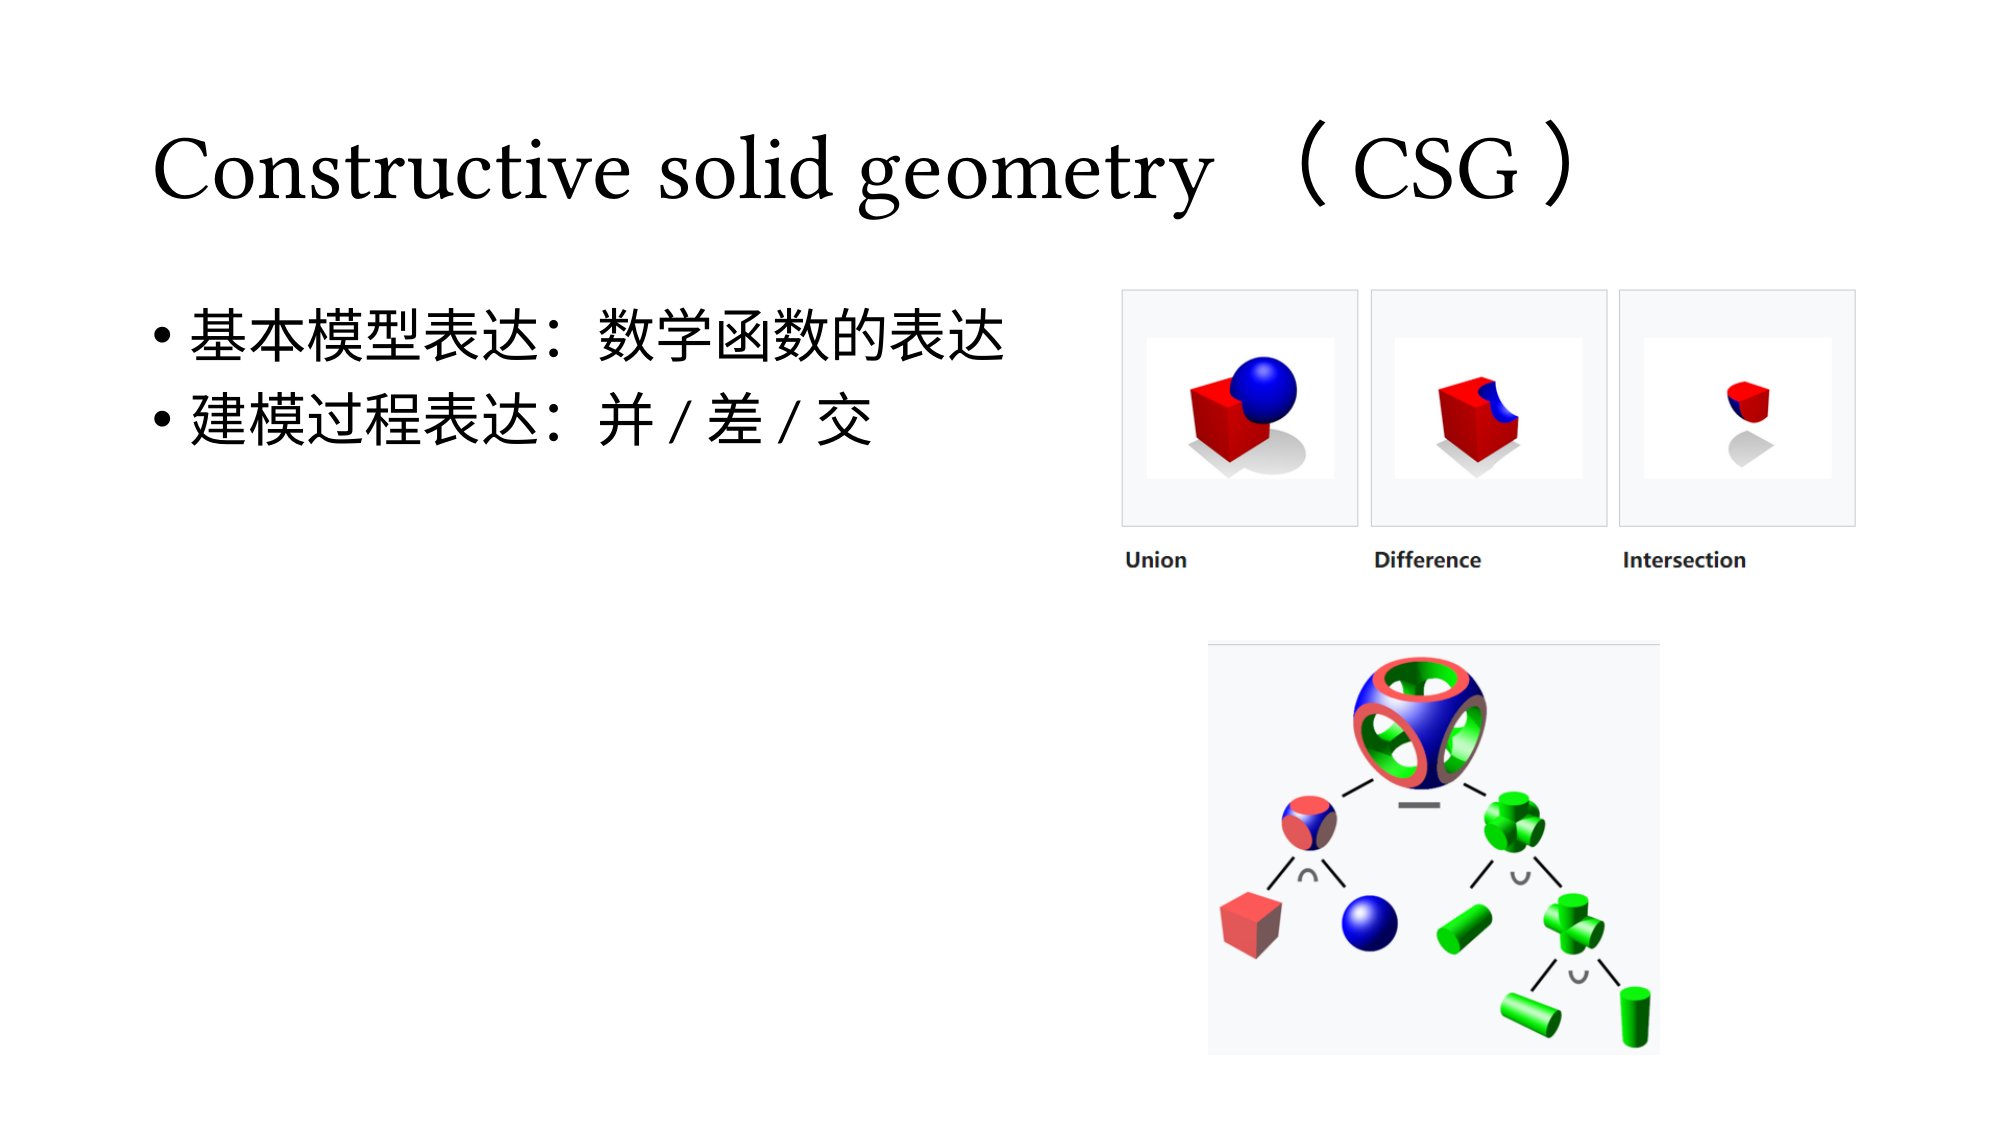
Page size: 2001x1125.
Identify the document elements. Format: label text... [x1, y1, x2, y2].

list 基本模型表达：数学函数的表达 建模过程表达：并/差/交 [137, 299, 1863, 1014]
picture [1208, 640, 1660, 1055]
title Constructive solid geometry（CSG） [137, 59, 1863, 278]
picture [1105, 277, 1863, 578]
